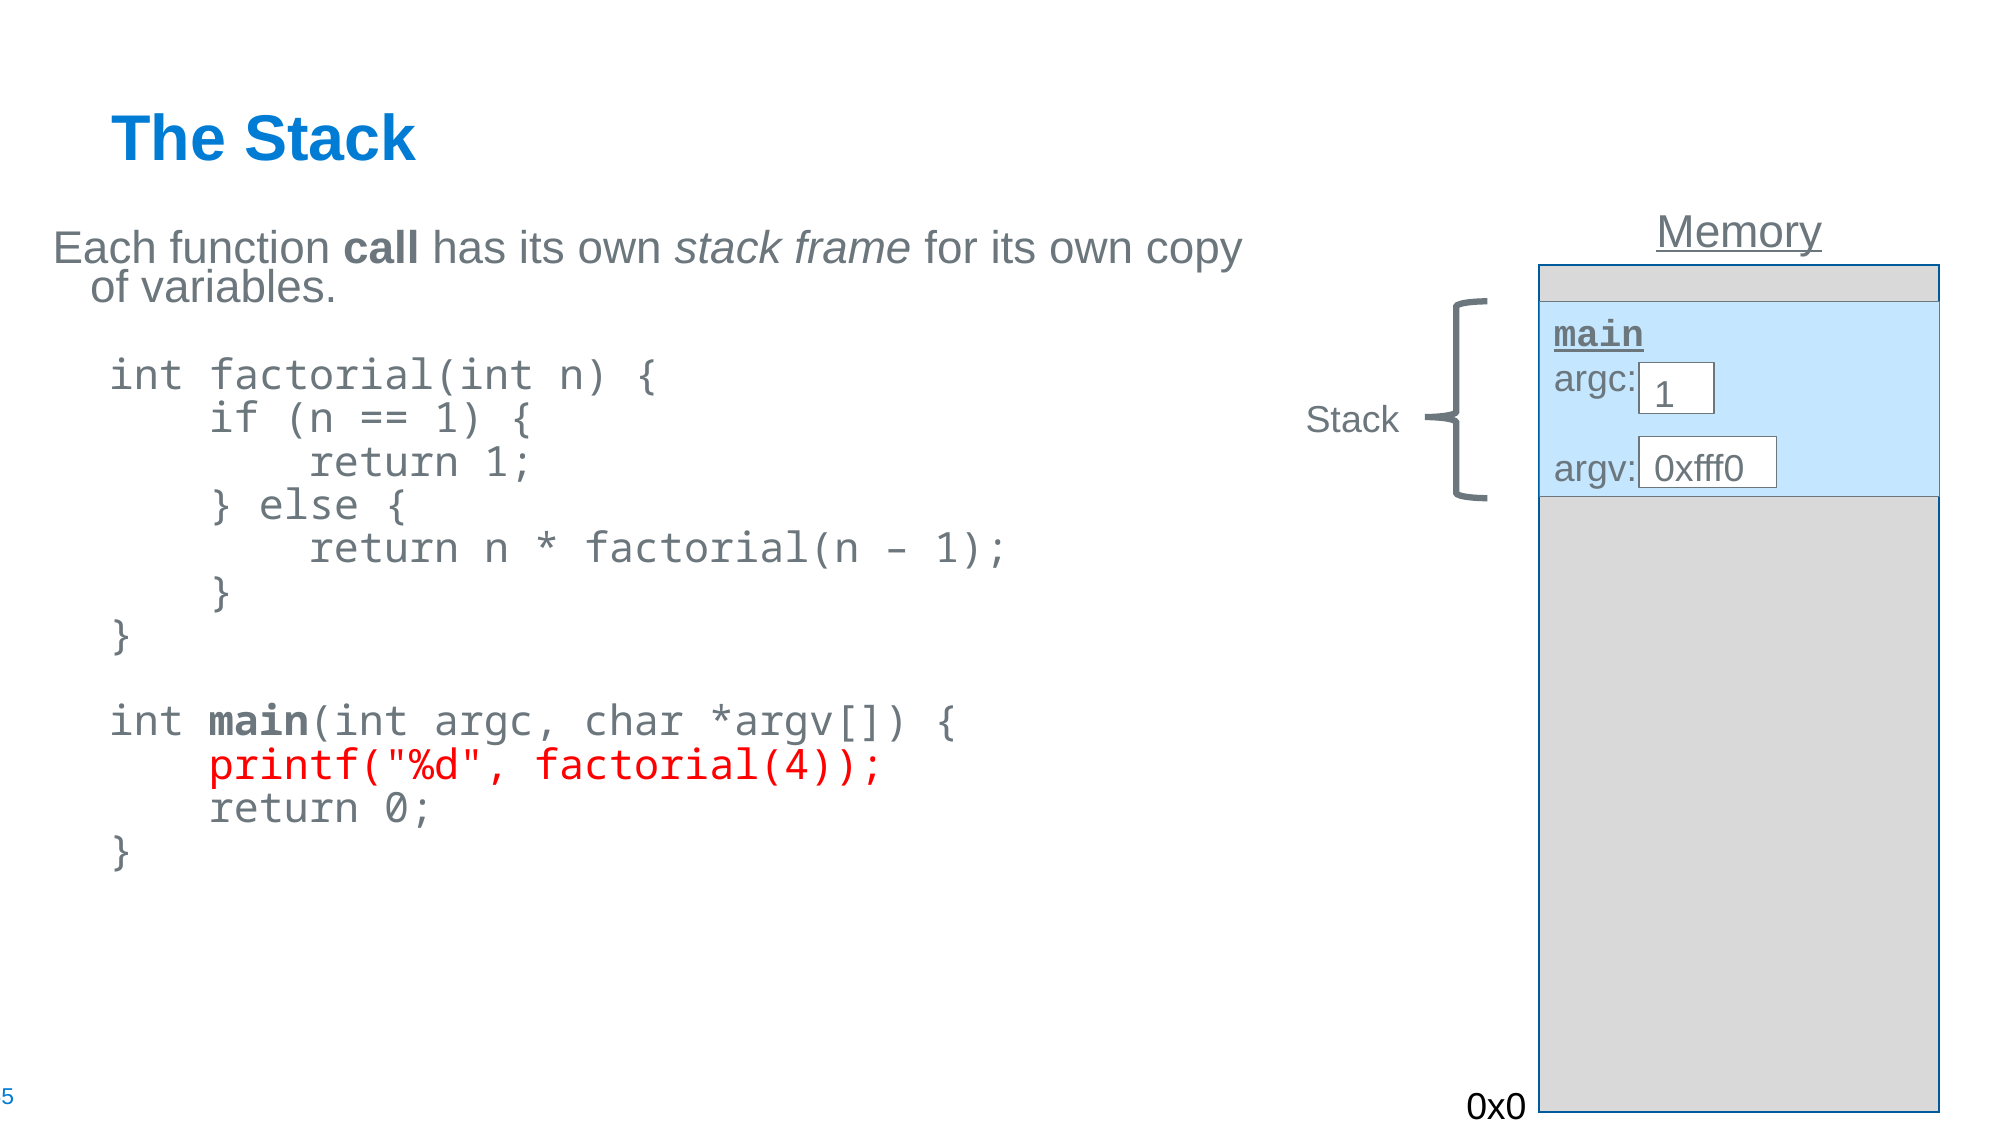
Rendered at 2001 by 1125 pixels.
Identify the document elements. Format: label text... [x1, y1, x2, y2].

title The Stack [96, 64, 1822, 183]
text_box 0x0 [1451, 1074, 1542, 1125]
text_box [1424, 300, 1488, 499]
text_box 1 [1639, 362, 1715, 414]
text_box [1538, 264, 1940, 1113]
text_box main argc: argv: [1539, 301, 1940, 497]
text_box 0xfff0 [1639, 436, 1777, 488]
text_box Stack [1290, 387, 1415, 447]
text_box Each function call has its own stack frame for its own copy of variables. int factorial(int n) { if (n == 1) { return 1; } else { return n * factorial(n – 1); } } int main(int argc, char *argv[]) { printf("%d", factorial(4)); return 0; } [37, 225, 1281, 1075]
text_box Memory [1639, 199, 1840, 264]
